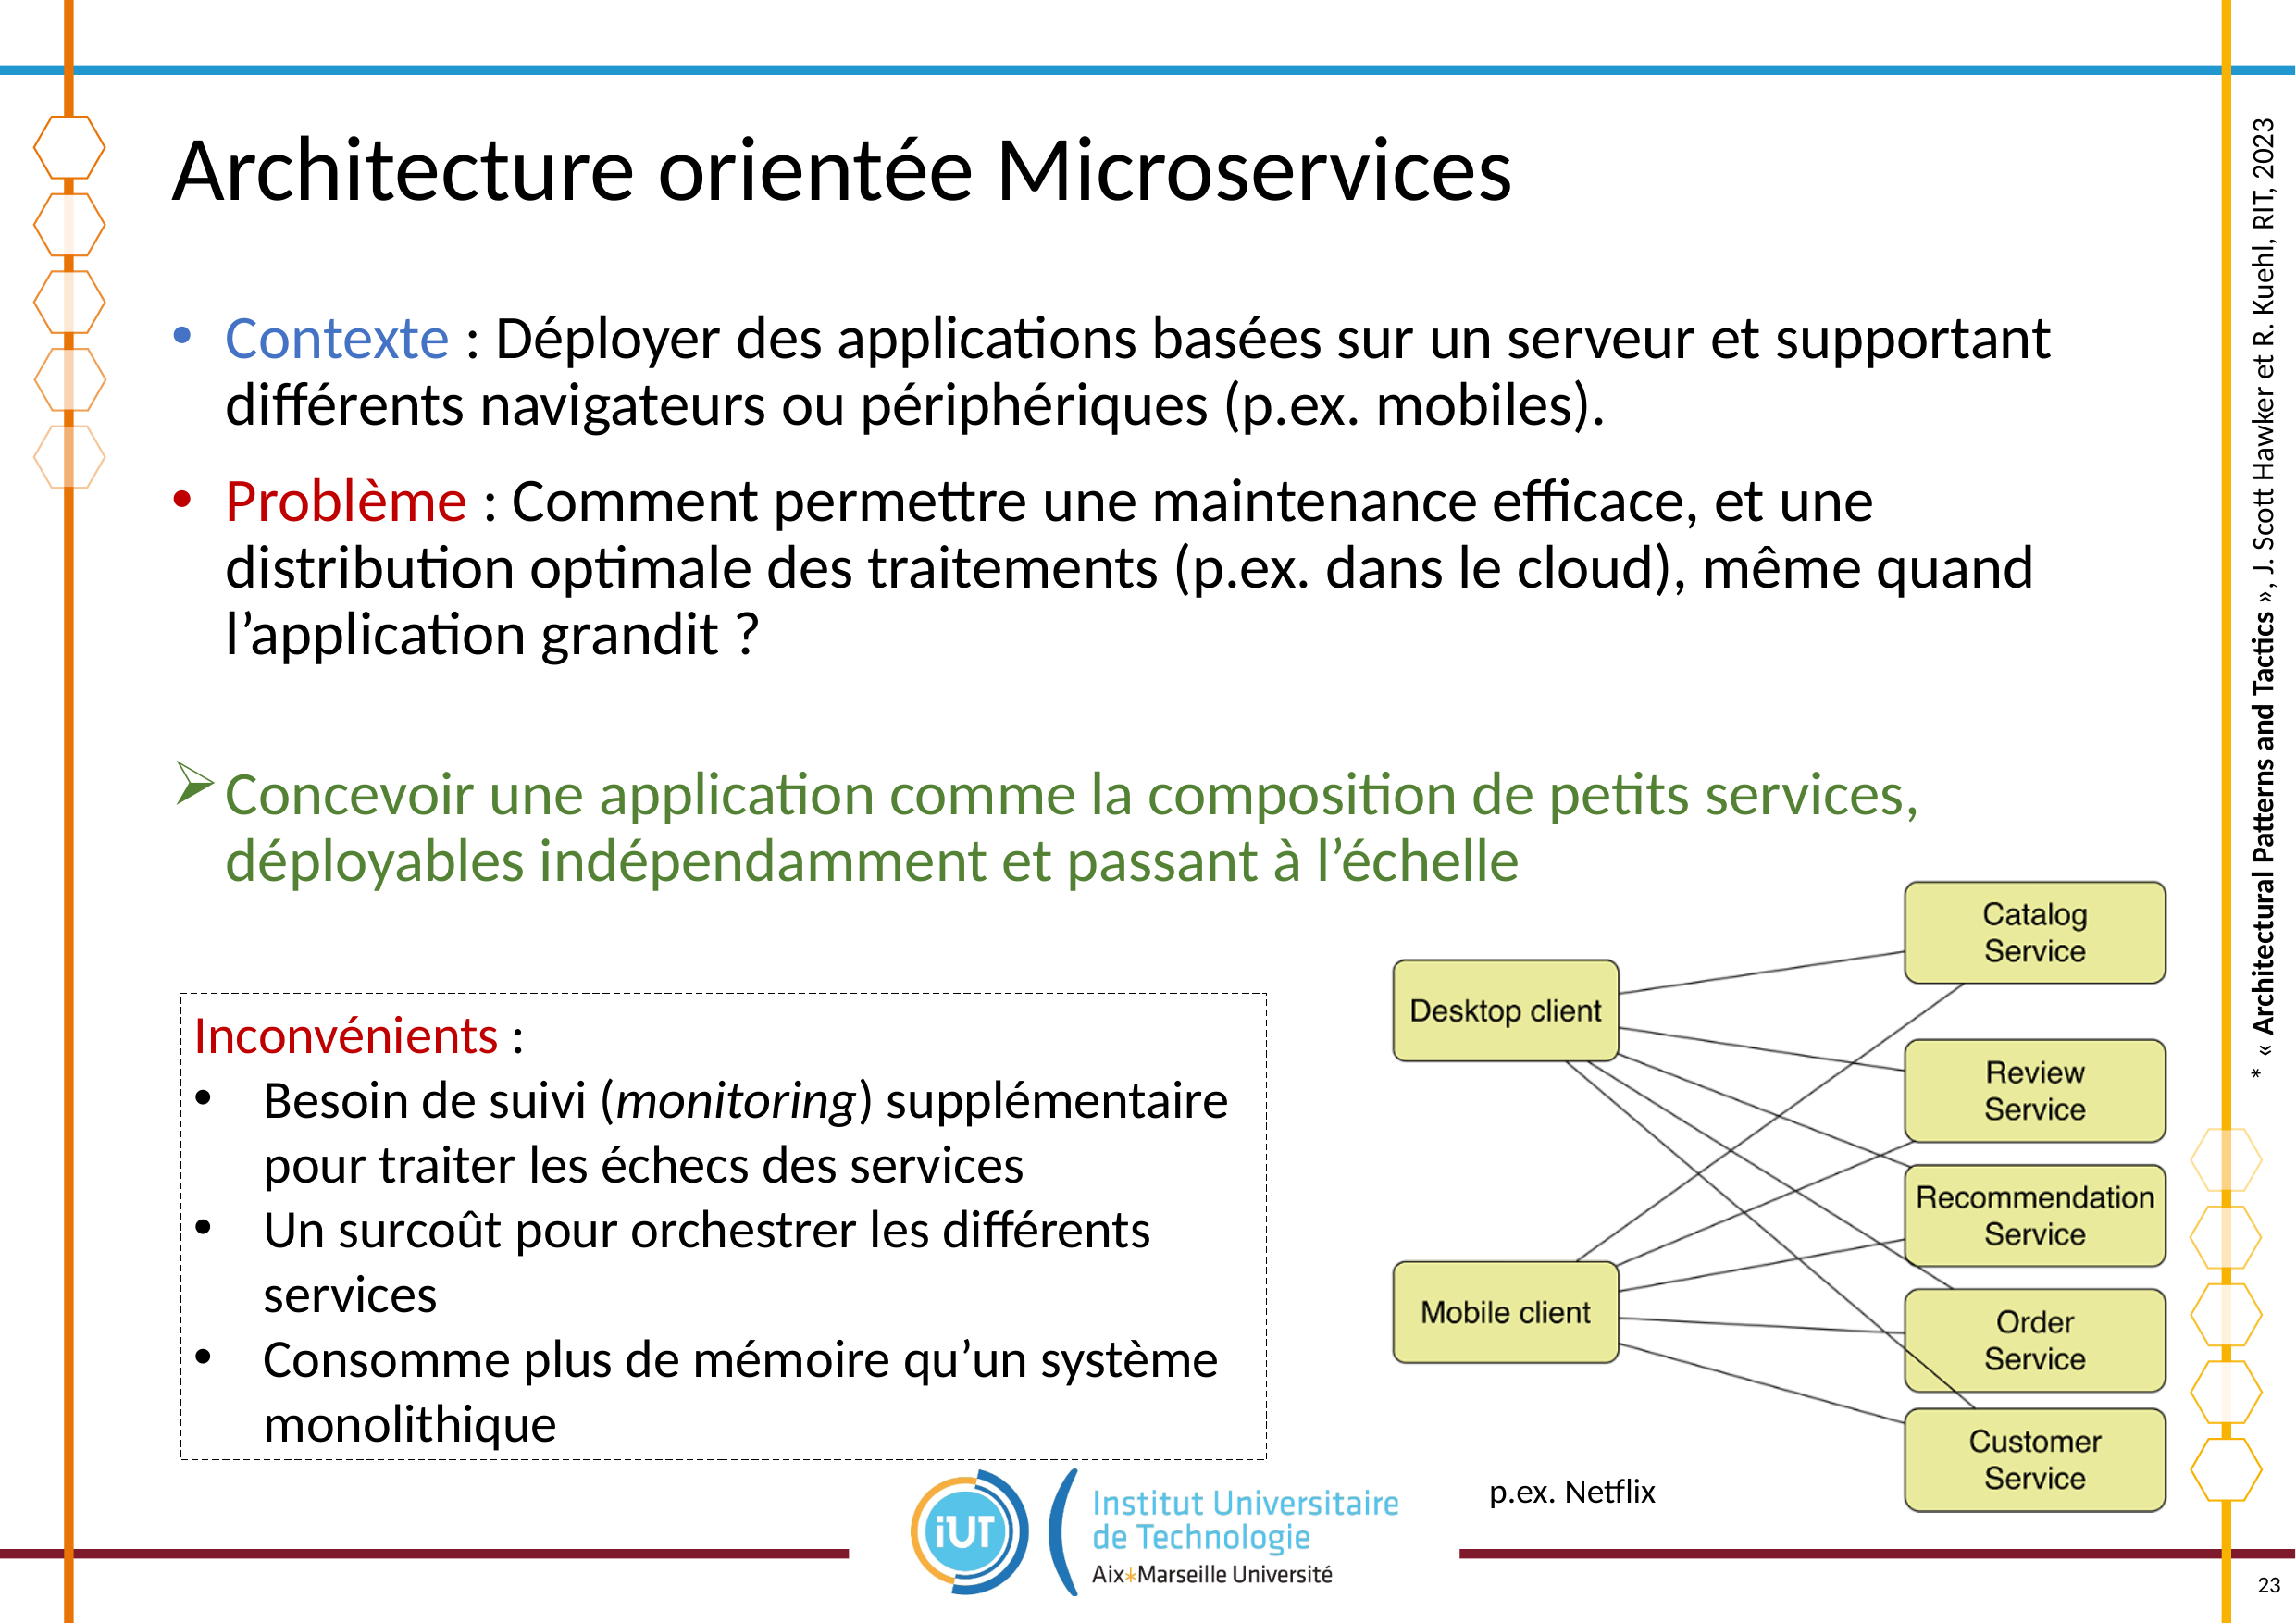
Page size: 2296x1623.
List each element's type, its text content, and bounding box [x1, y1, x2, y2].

title Architecture orientée Microservices [157, 86, 2138, 255]
picture [0, 0, 2296, 1623]
text_box Inconvénients : Besoin de suivi (monitoring) supplémentaire pour traiter les échecs des services Un surcoût pour orchestrer les différents services Consomme plus de mémoire qu’un système monolithique [180, 993, 1267, 1460]
text_box * « Architectural Patterns and Tactics », J. Scott Hawker et R. Kuehl, RIT, 2023 [2235, 19, 2287, 1095]
text_box p.ex. Netflix [1475, 1513, 1670, 1518]
slide_number 23 [1779, 1540, 2296, 1623]
list Contexte : Déployer des applications basées sur un serveur et supportant différents navigateurs ou périphériques (p.ex. mobiles). Problème : Comment permettre une maintenance efficace, et une distribution optimale des traitements (p.ex. dans le cloud), même quand l’application grandit ? Concevoir une application comme la composition de petits services, déployables indépendamment et passant à l’échelle [157, 298, 2138, 1462]
